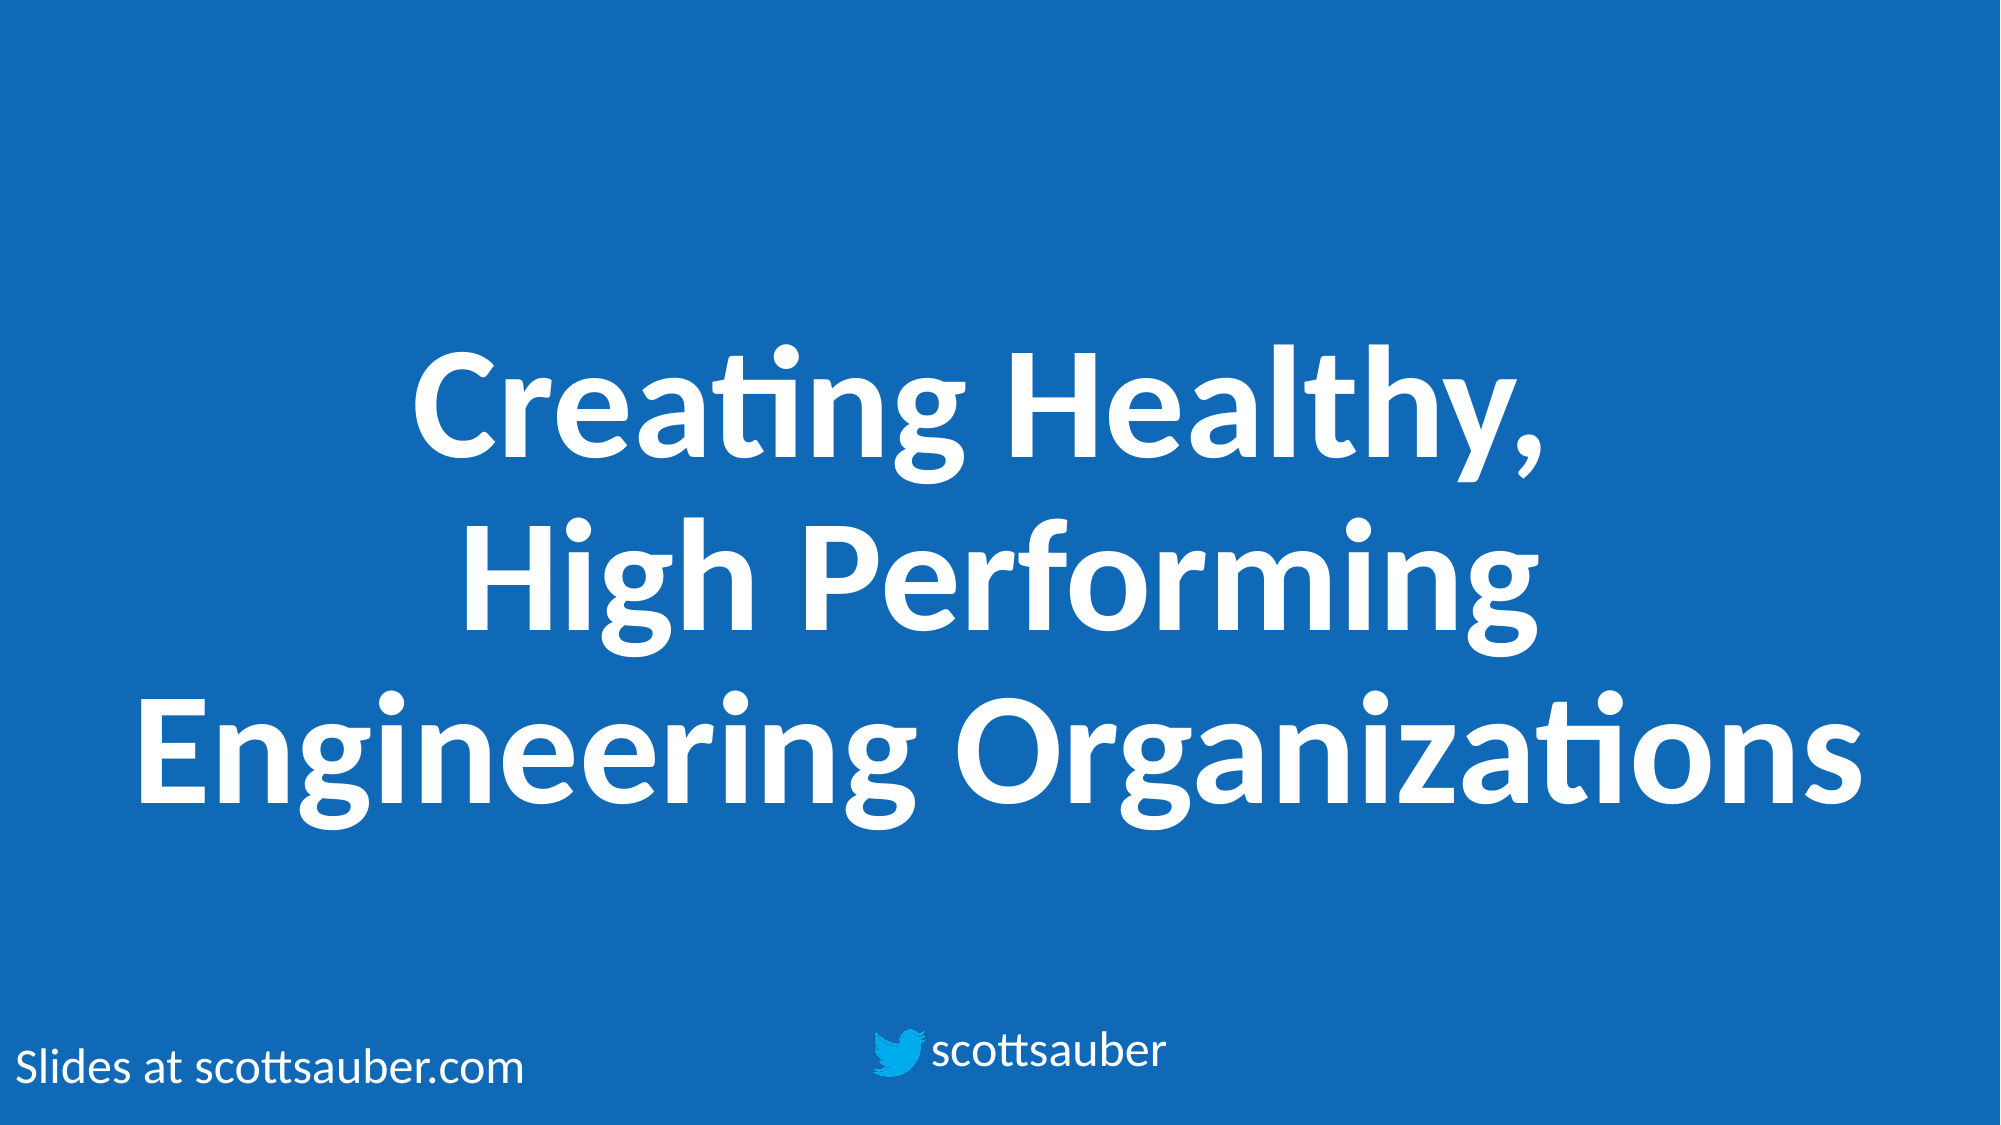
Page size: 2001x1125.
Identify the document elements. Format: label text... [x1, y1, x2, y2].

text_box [872, 1016, 1219, 1094]
title Creating Healthy, High Performing Engineering Organizations [0, 5, 2000, 847]
subtitle Slides at scottsauber.com [0, 1032, 2000, 1119]
